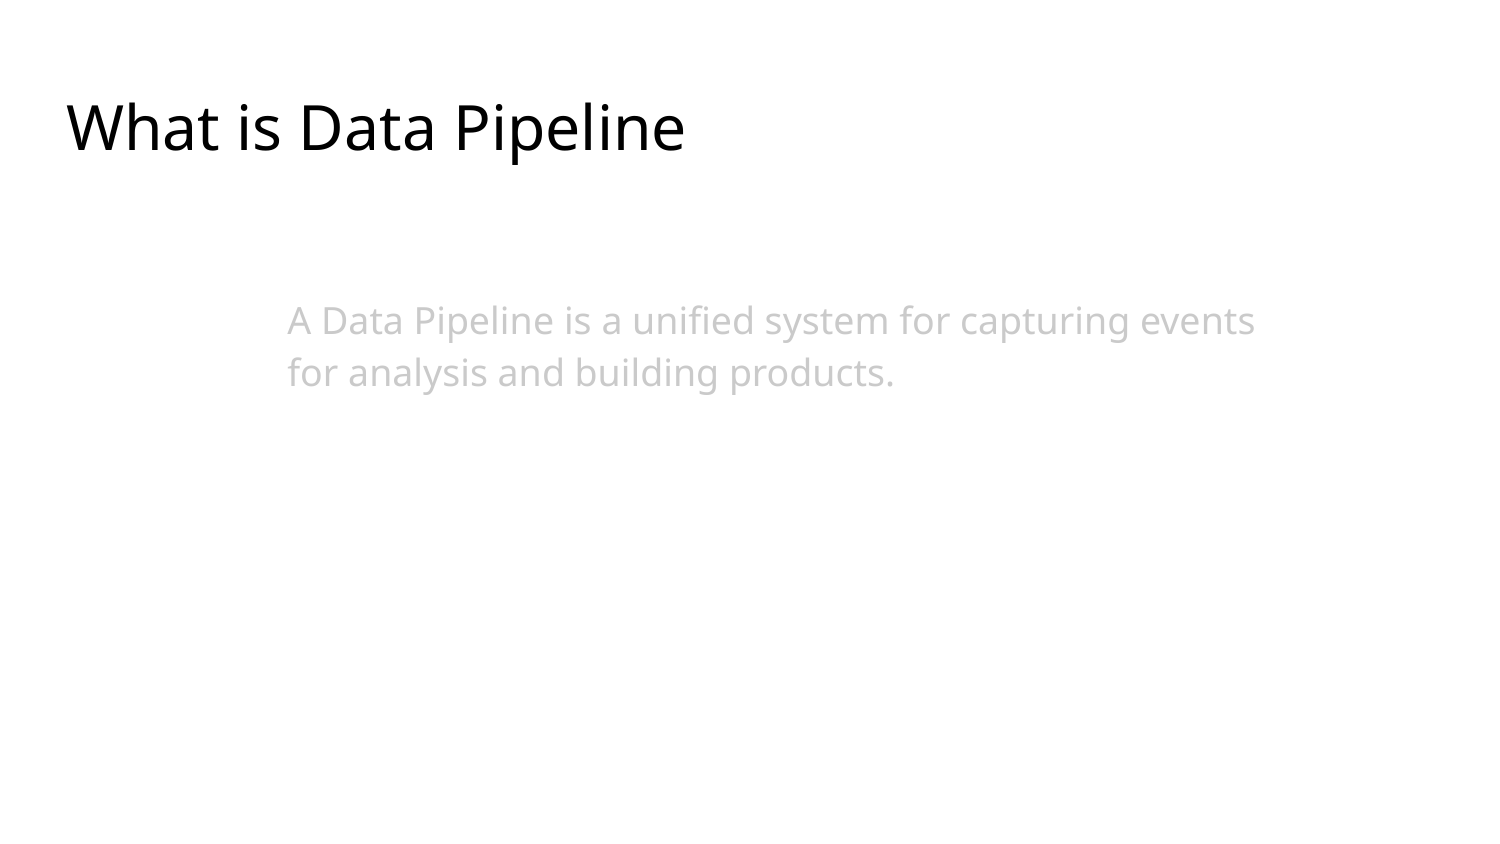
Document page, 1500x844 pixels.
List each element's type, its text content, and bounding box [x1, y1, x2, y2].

title What is Data Pipeline [51, 72, 1449, 167]
list A Data Pipeline is a unified system for capturing events for analysis and building products. [272, 275, 1274, 690]
